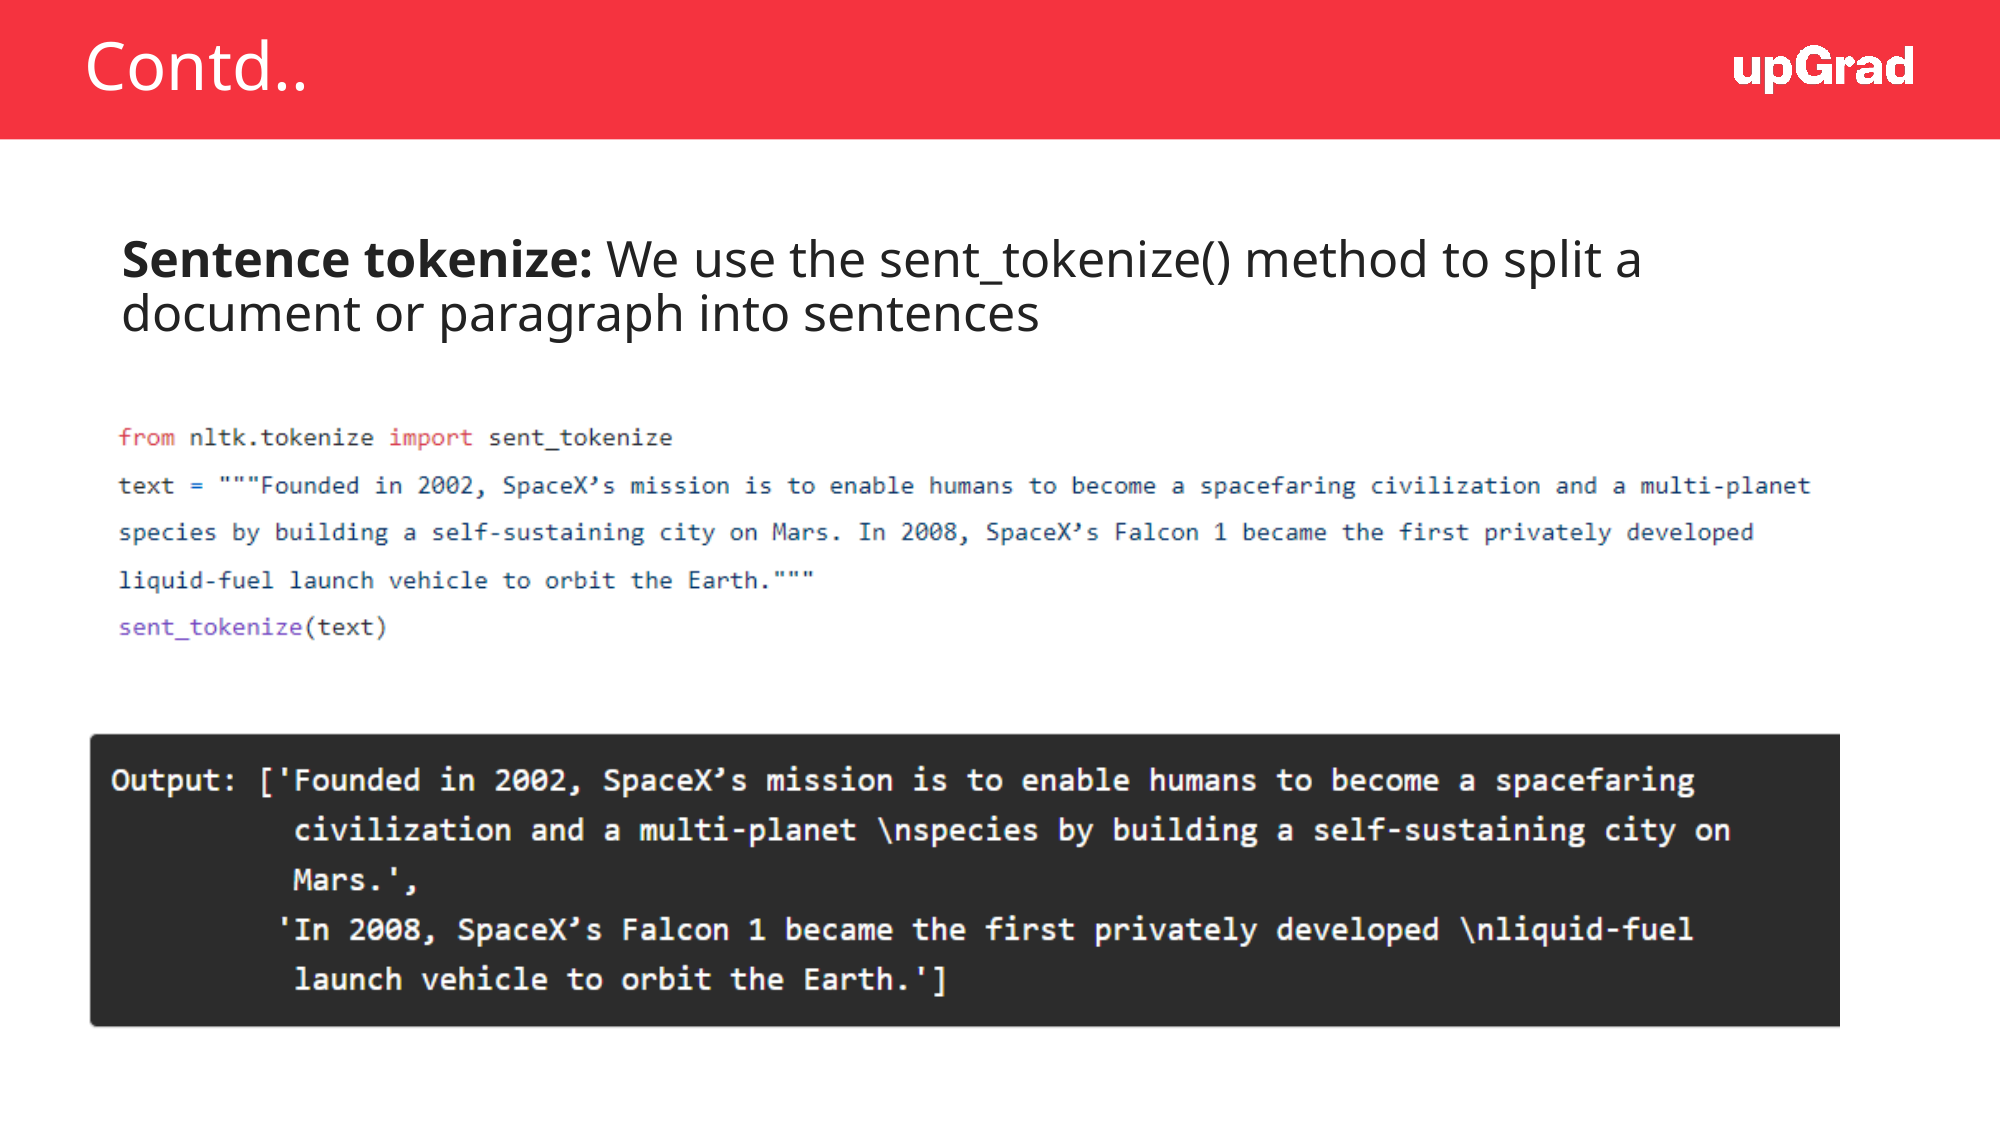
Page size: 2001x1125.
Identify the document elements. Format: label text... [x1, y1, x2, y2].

title Contd.. [69, 26, 887, 111]
picture [1734, 45, 1913, 94]
picture [89, 733, 1840, 1036]
picture [89, 405, 1840, 669]
list Sentence tokenize: We use the sent_tokenize() method to split a document or paragraph into sentences [69, 226, 1840, 971]
